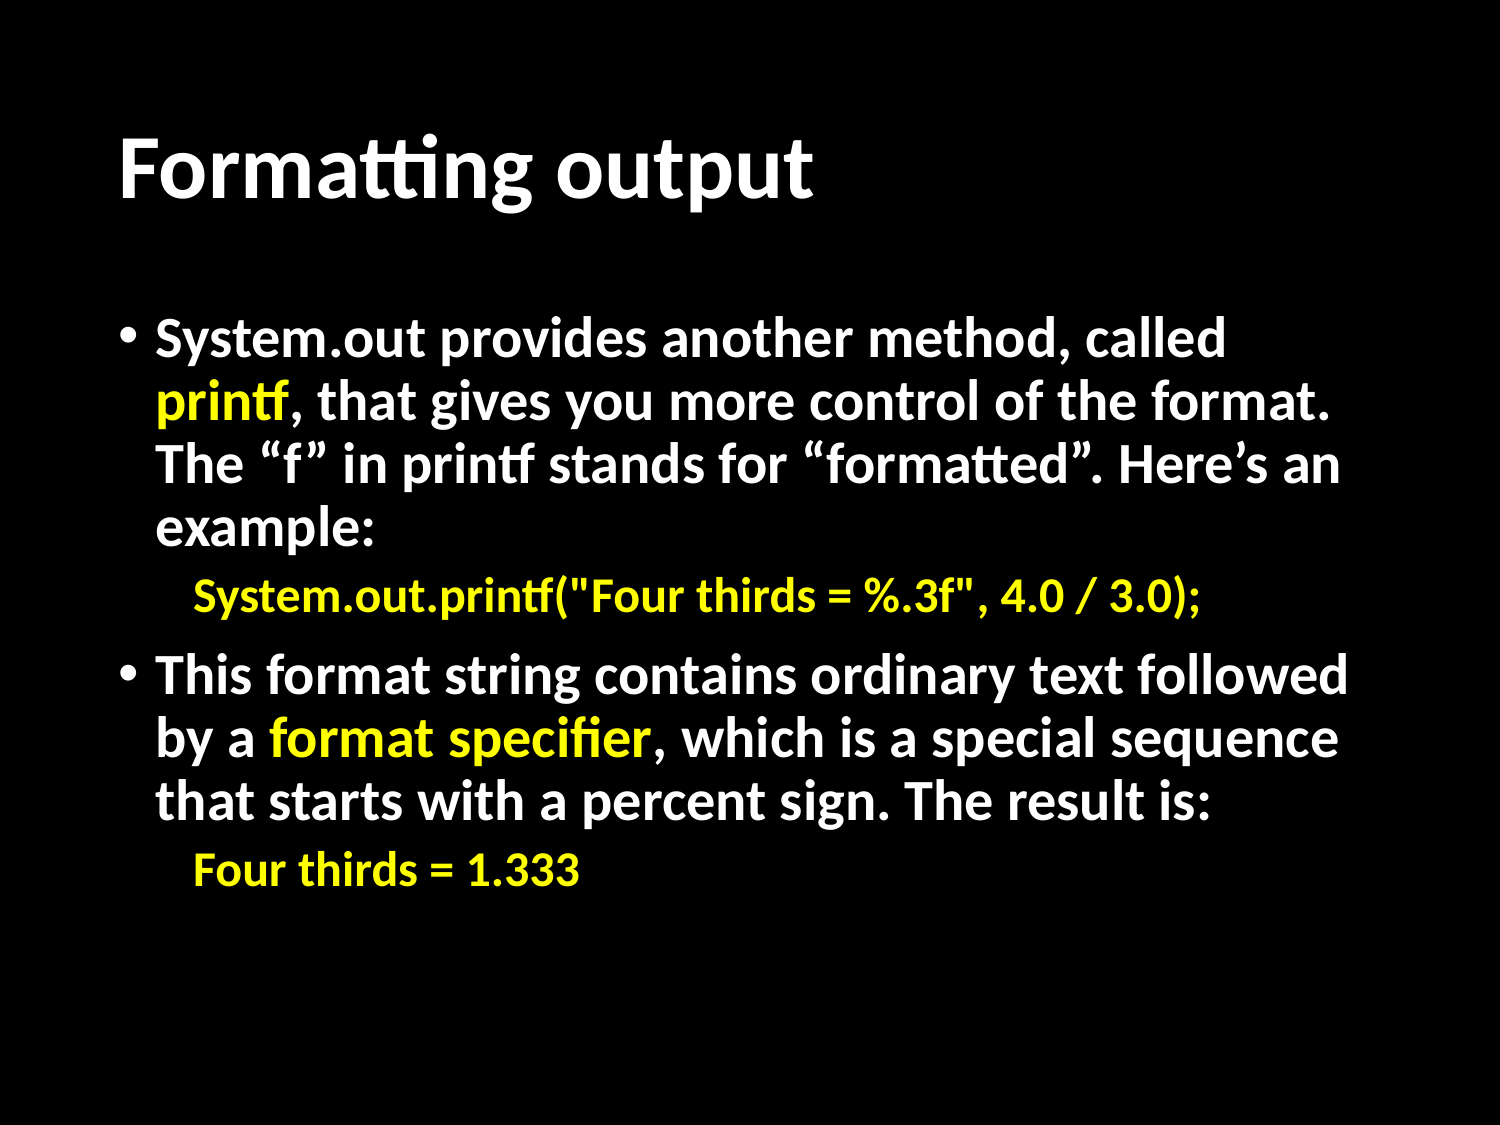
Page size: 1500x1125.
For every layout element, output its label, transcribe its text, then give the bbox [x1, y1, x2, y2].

title Formatting output [103, 59, 1397, 278]
list System.out provides another method, called printf, that gives you more control of the format. The “f” in printf stands for “formatted”. Here’s an example: System.out.printf("Four thirds = %.3f", 4.0 / 3.0); This format string contains ordinary text followed by a format specifier, which is a special sequence that starts with a percent sign. The result is: Four thirds = 1.333 [103, 299, 1397, 1014]
